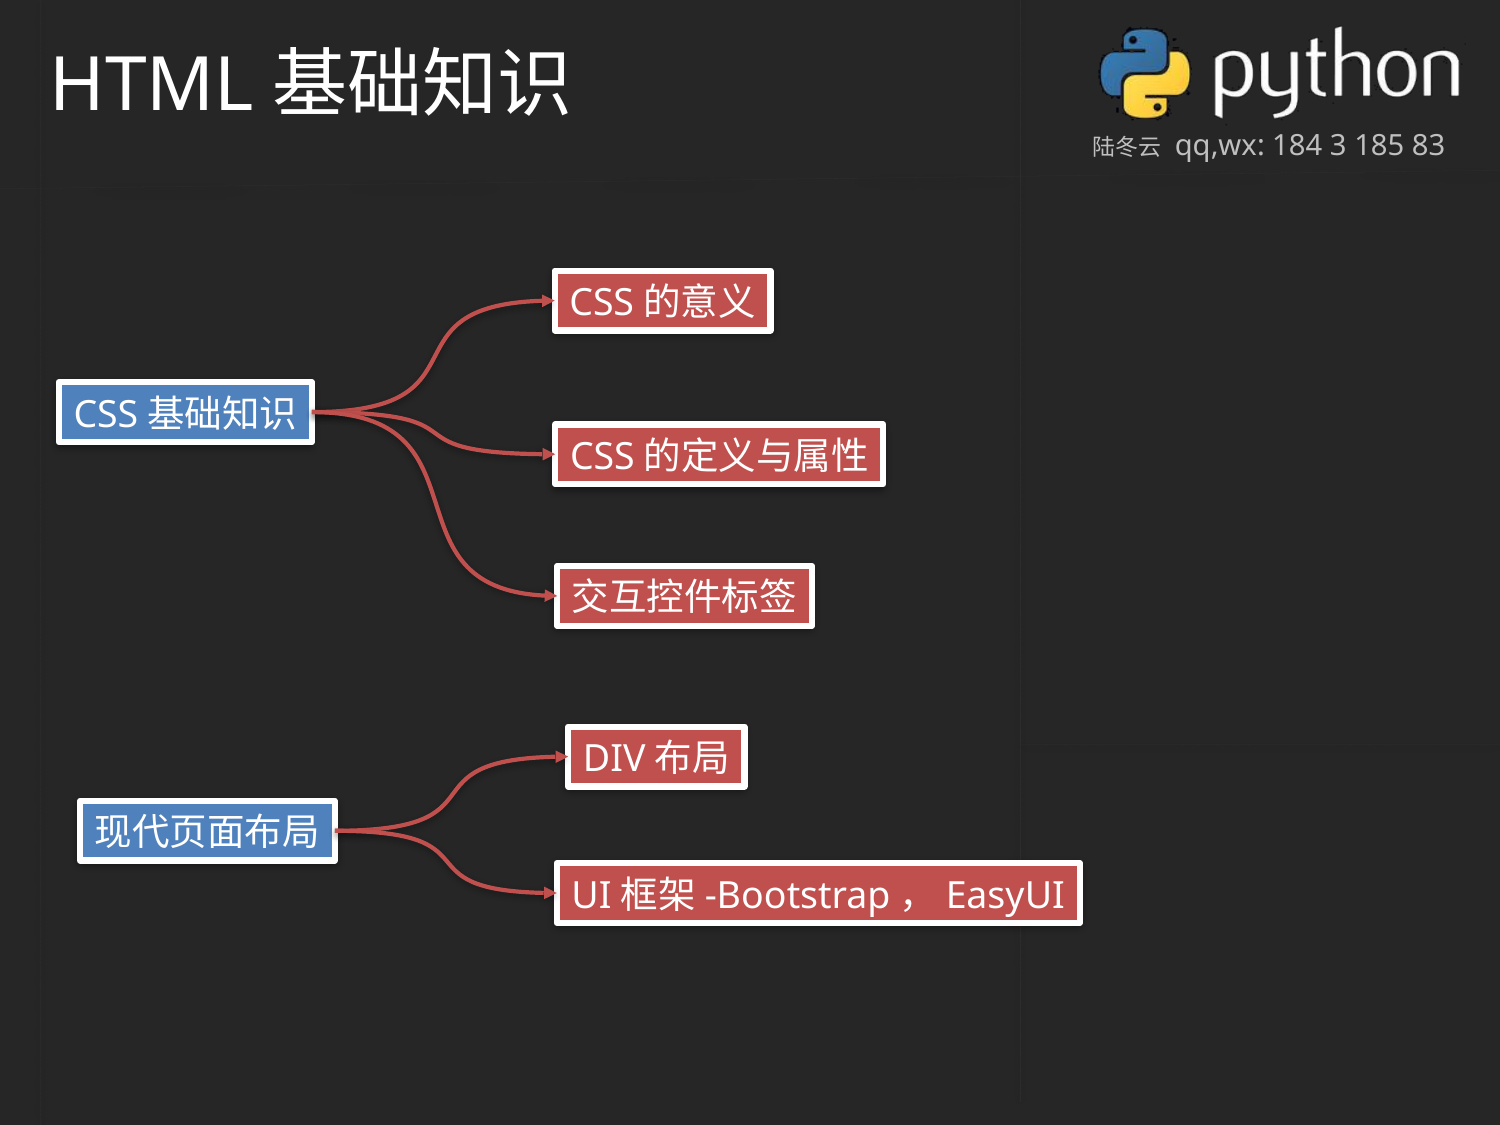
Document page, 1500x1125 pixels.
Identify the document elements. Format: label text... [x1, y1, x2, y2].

text_box 现代页面布局 [77, 798, 330, 864]
text_box DIV布局 [565, 724, 748, 790]
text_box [310, 300, 557, 410]
text_box 交互控件标签 [554, 563, 815, 629]
text_box CSS的意义 [552, 268, 774, 334]
text_box UI框架-Bootstrap，EasyUI [554, 860, 1083, 926]
picture [1089, 18, 1466, 132]
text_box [310, 412, 557, 597]
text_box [336, 756, 571, 830]
text_box HTML基础知识 [34, 28, 587, 133]
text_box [336, 830, 571, 894]
text_box CSS的定义与属性 [561, 421, 886, 487]
text_box CSS基础知识 [56, 379, 305, 445]
